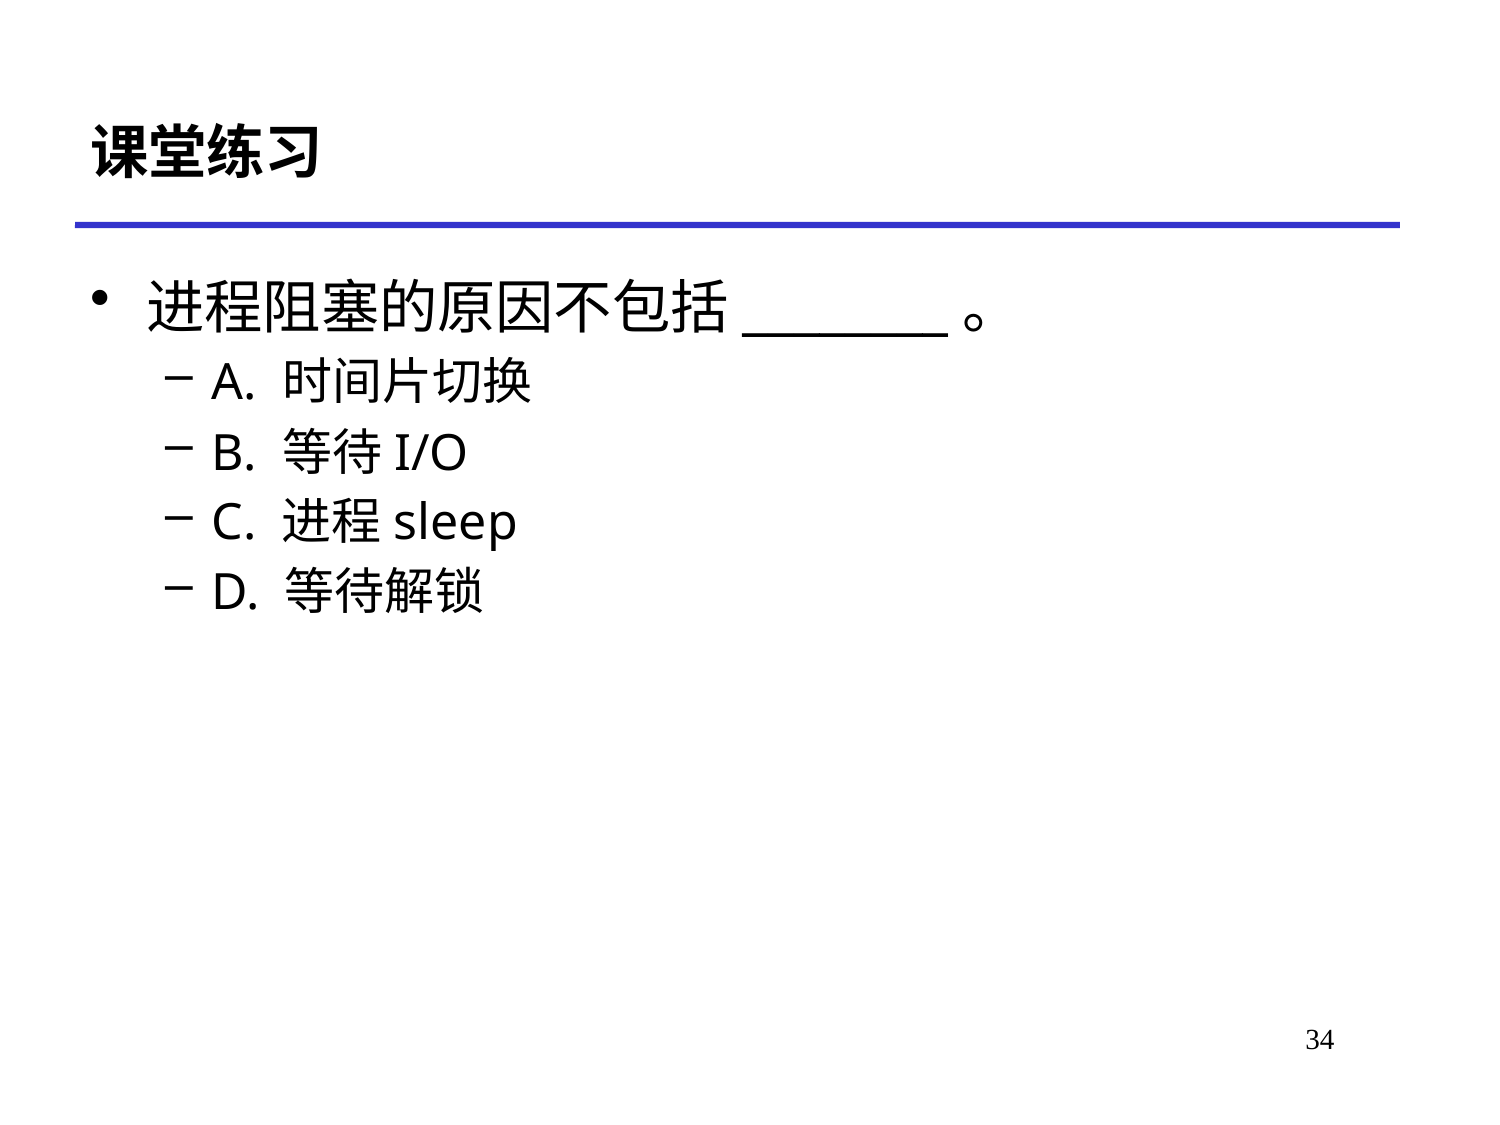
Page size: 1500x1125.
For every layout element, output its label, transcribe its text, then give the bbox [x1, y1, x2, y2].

title 课堂练习 [75, 75, 1400, 225]
slide_number * [1137, 1012, 1350, 1088]
list 进程阻塞的原因不包括________。 A. 时间片切换 B. 等待I/O C. 进程sleep D. 等待解锁 [75, 262, 1438, 988]
